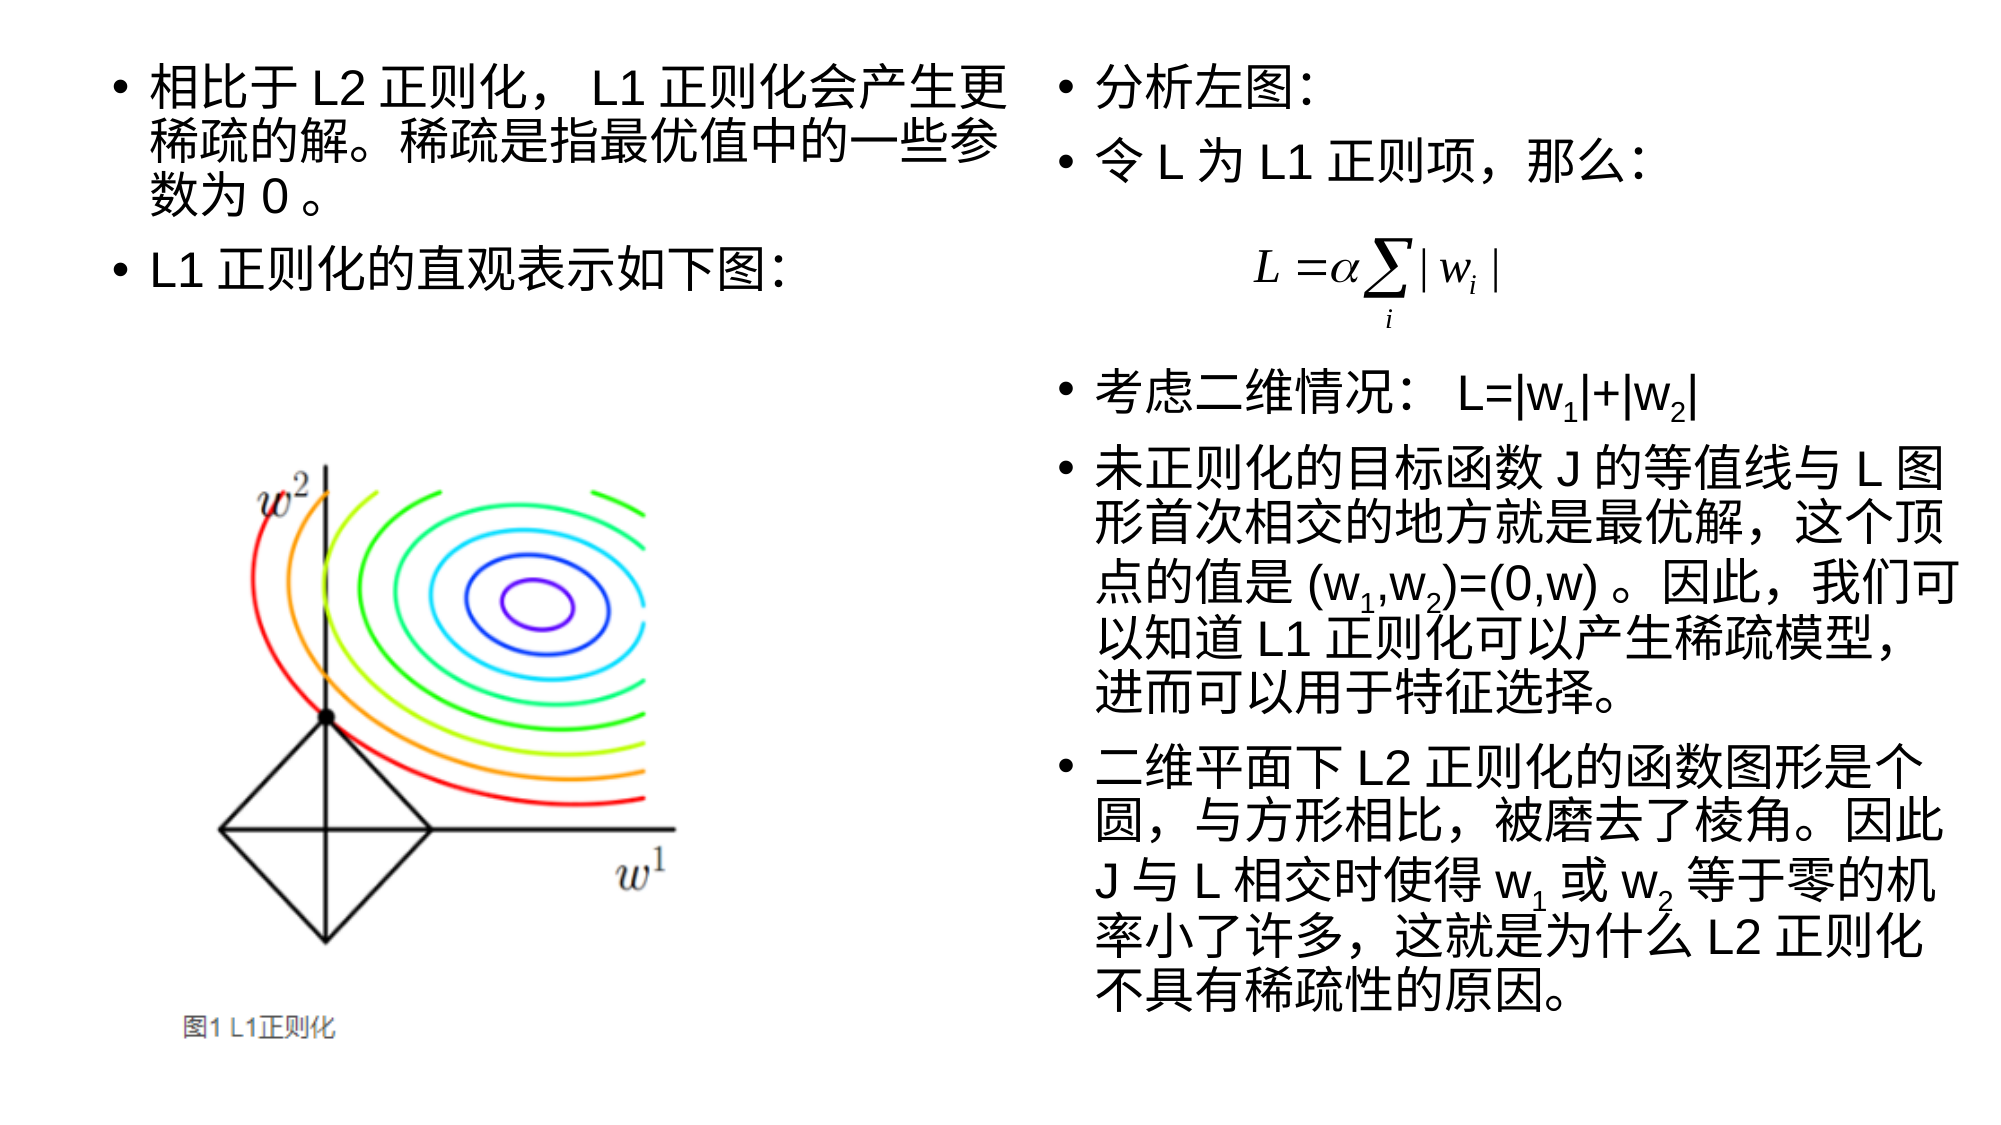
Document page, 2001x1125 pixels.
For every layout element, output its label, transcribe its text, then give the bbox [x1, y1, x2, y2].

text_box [1245, 229, 1509, 340]
picture [165, 393, 770, 1058]
text_box 相比于L2正则化，L1正则化会产生更稀疏的解。稀疏是指最优值中的一些参数为0。 L1正则化的直观表示如下图： [96, 54, 1043, 1071]
list 分析左图： 令L为L1正则项，那么： 考虑二维情况：L=|w1|+|w2| 未正则化的目标函数J的等值线与L图形首次相交的地方就是最优解，这个顶点的值是(w1,w2)=(0,w)。因此，我们可以知道L1正则化可以产生稀疏模型，进而可以用于特征选择。 二维平面下L2正则化的函数图形是个圆，与方形相比，被磨去了棱角。因此J与L相交时使得w1或w2等于零的机率小了许多，这就是为什么L2正则化不具有稀疏性的原因。 [1043, 54, 1988, 1071]
